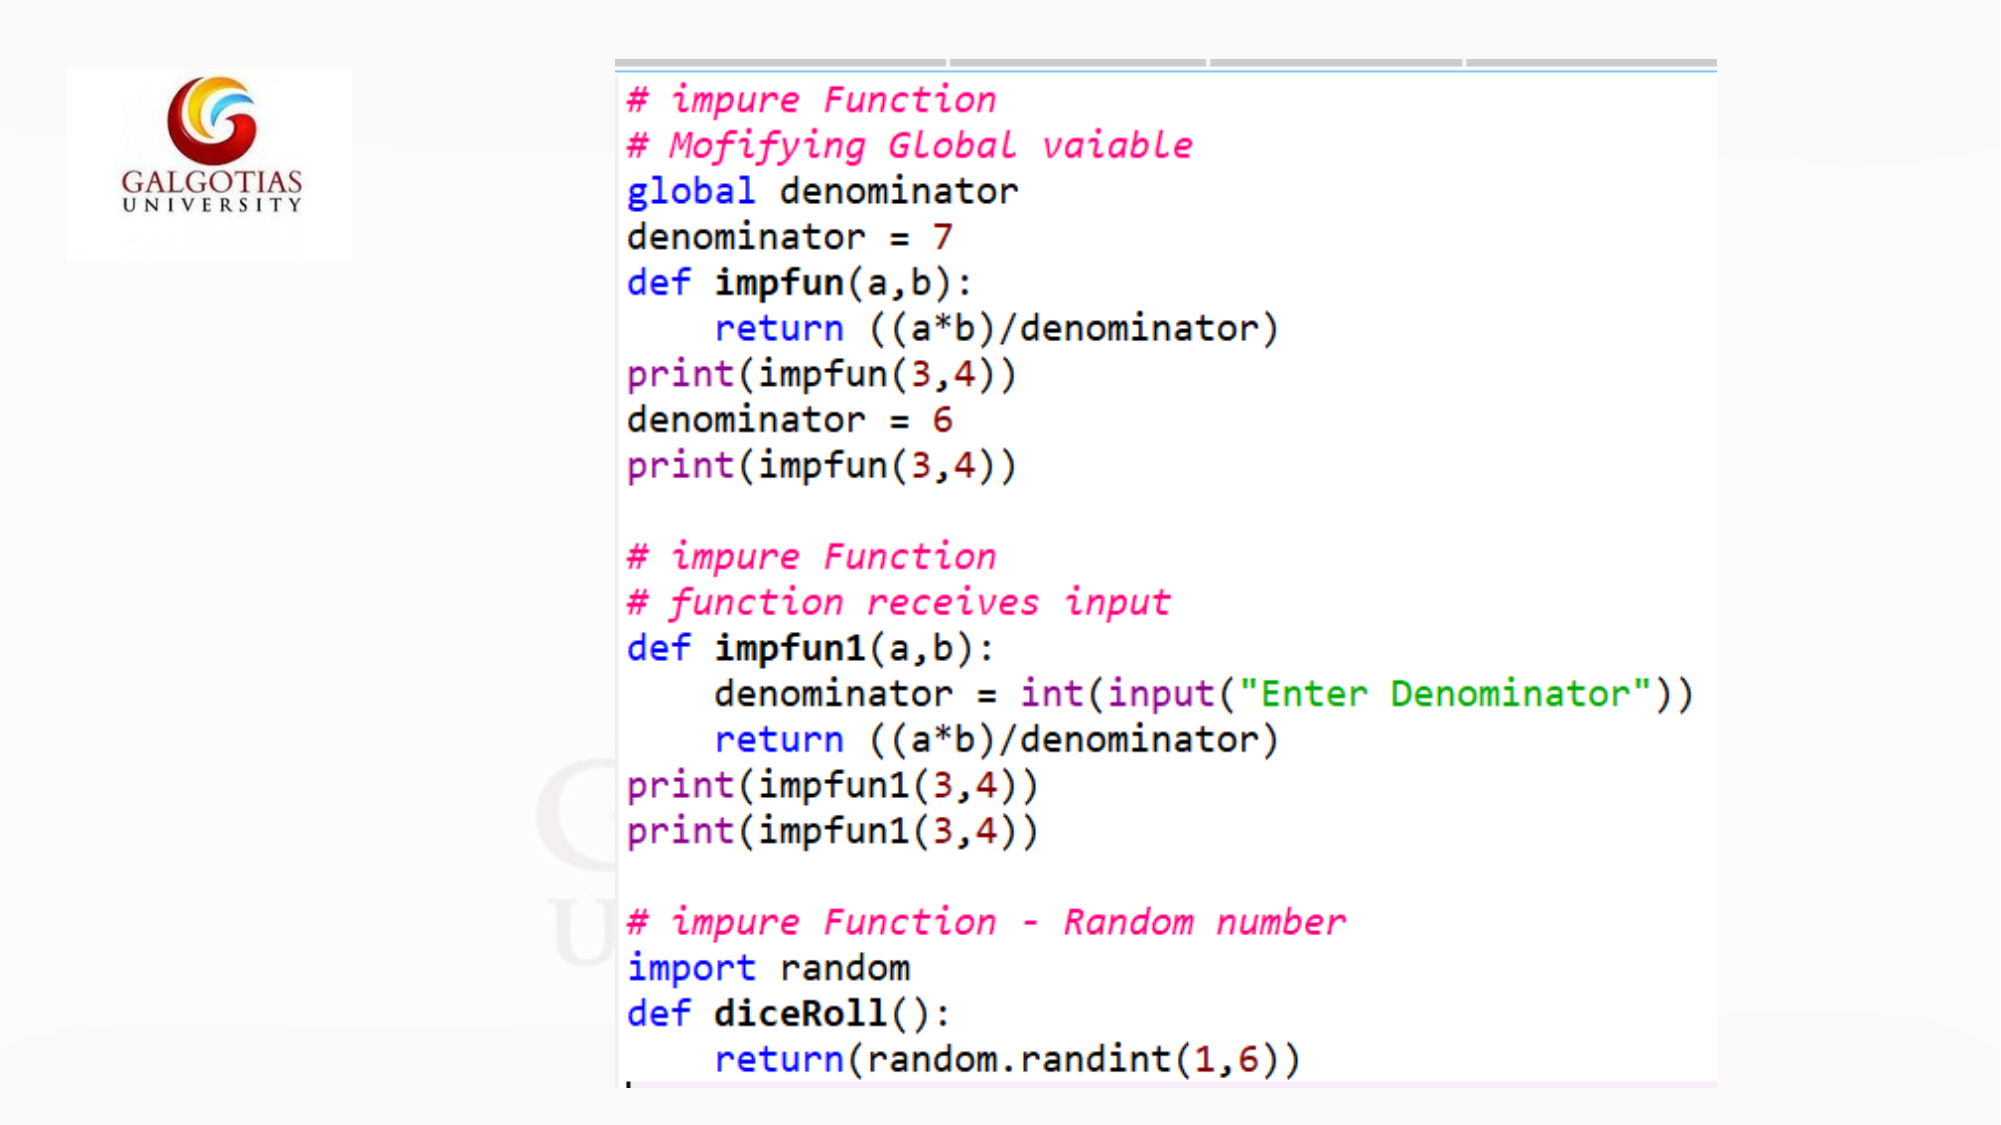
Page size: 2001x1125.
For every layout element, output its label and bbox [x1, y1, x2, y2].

picture [67, 69, 352, 263]
list [615, 59, 1717, 1088]
